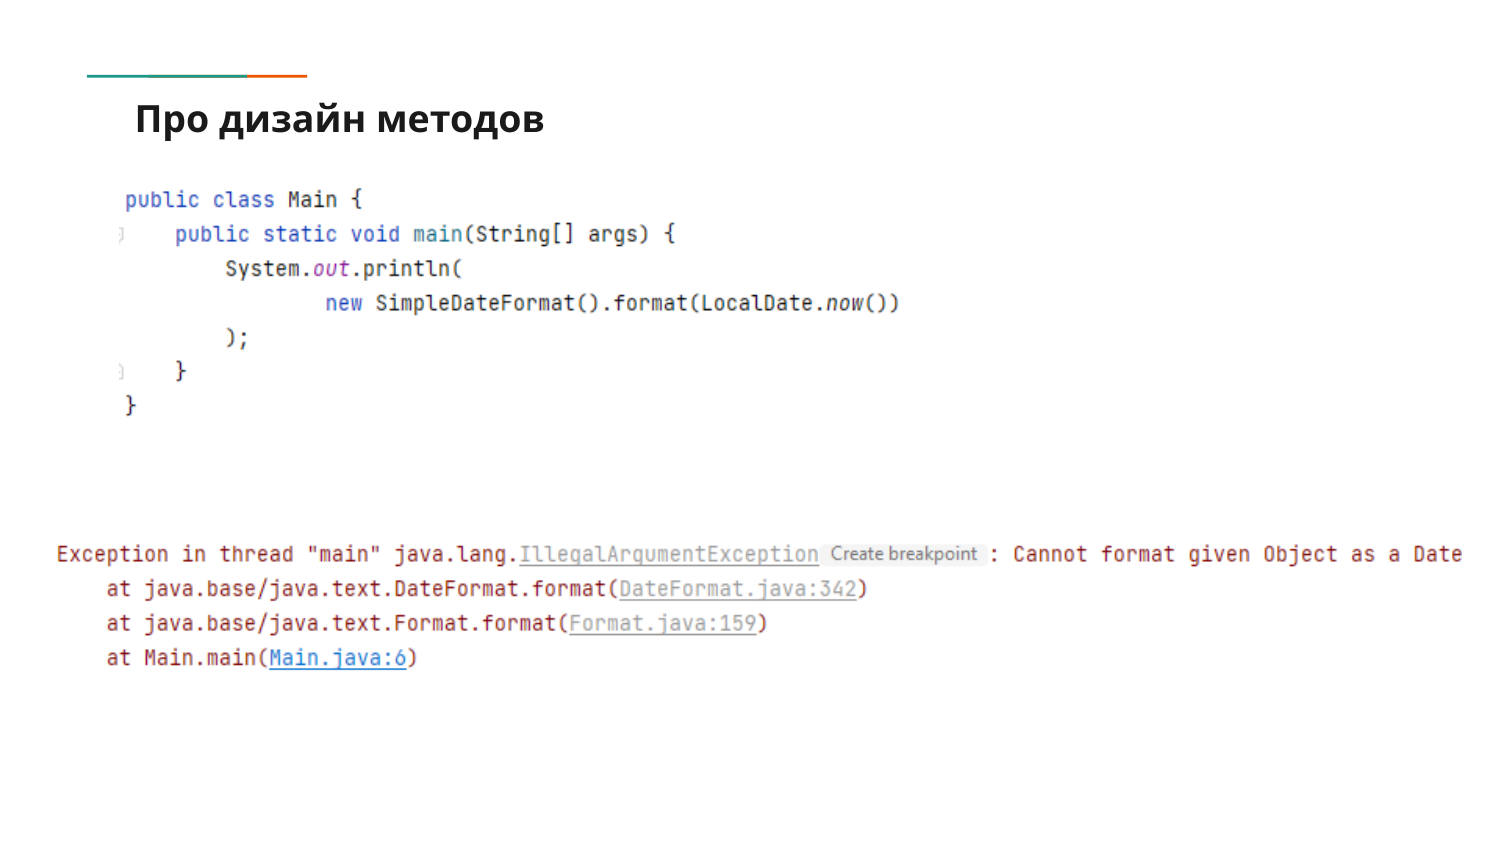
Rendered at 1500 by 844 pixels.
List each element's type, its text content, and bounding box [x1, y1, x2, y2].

picture [48, 532, 1474, 678]
title Про дизайн методов [119, 80, 1381, 155]
picture [119, 187, 903, 423]
